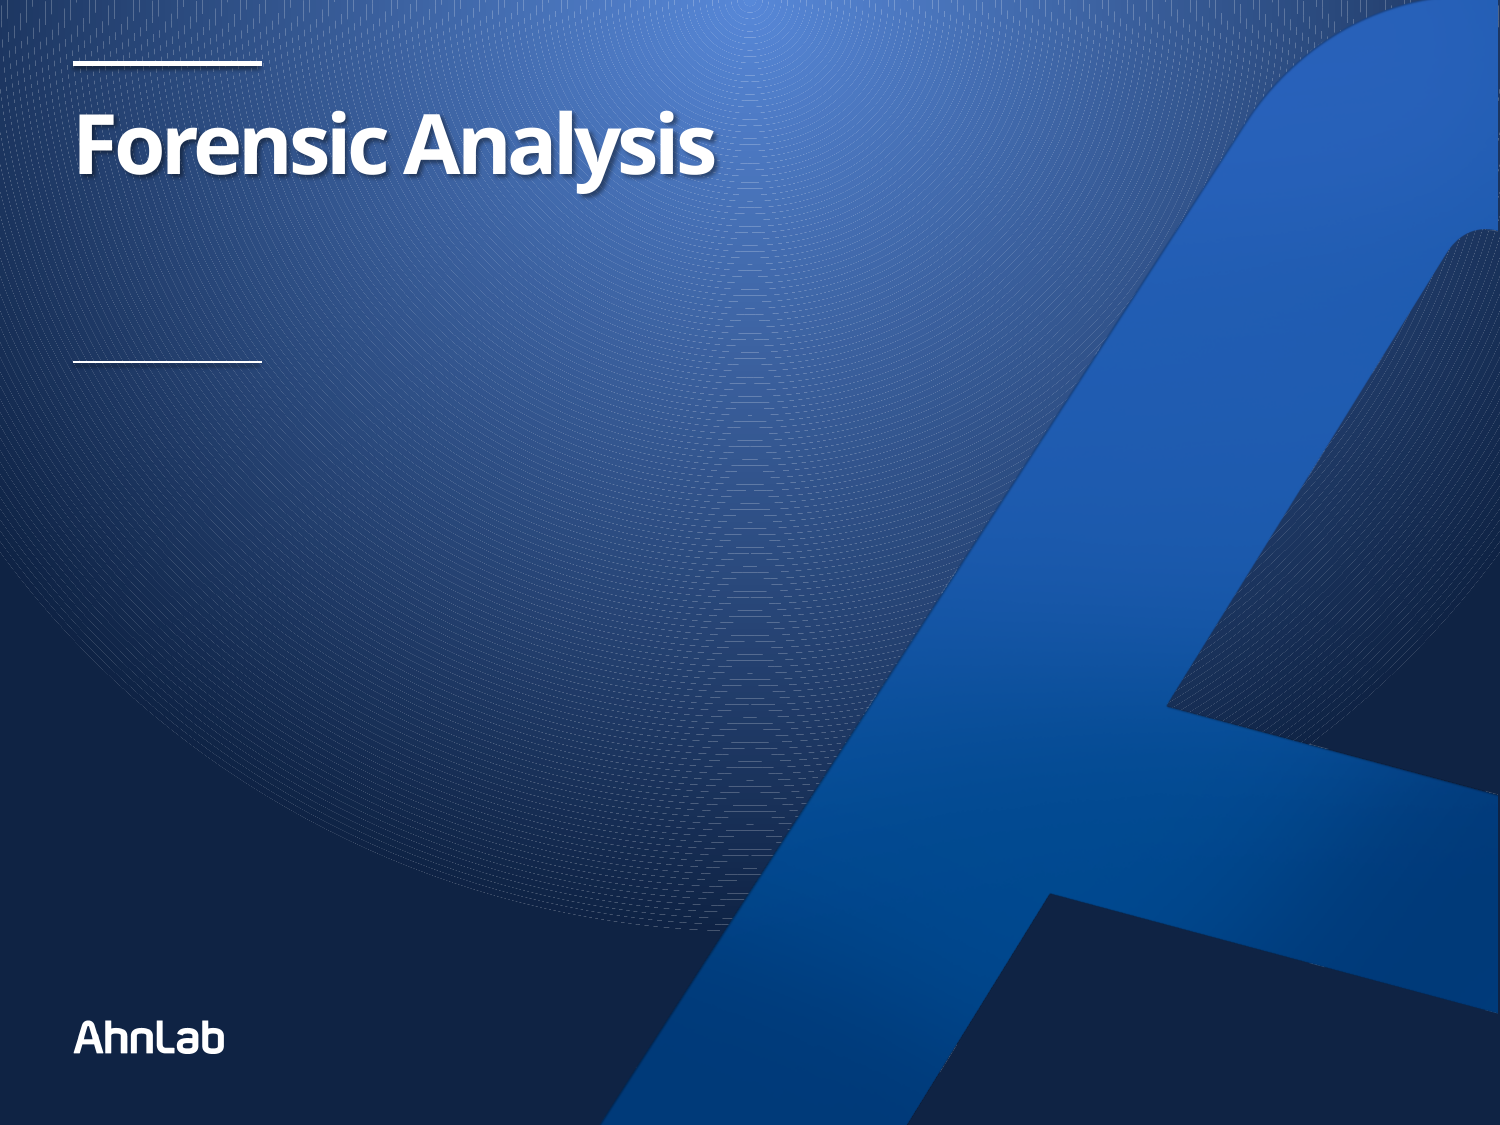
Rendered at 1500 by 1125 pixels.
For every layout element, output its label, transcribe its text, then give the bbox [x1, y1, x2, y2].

title Forensic Analysis [72, 91, 1148, 352]
picture [588, 0, 1498, 1125]
picture [72, 1019, 225, 1055]
